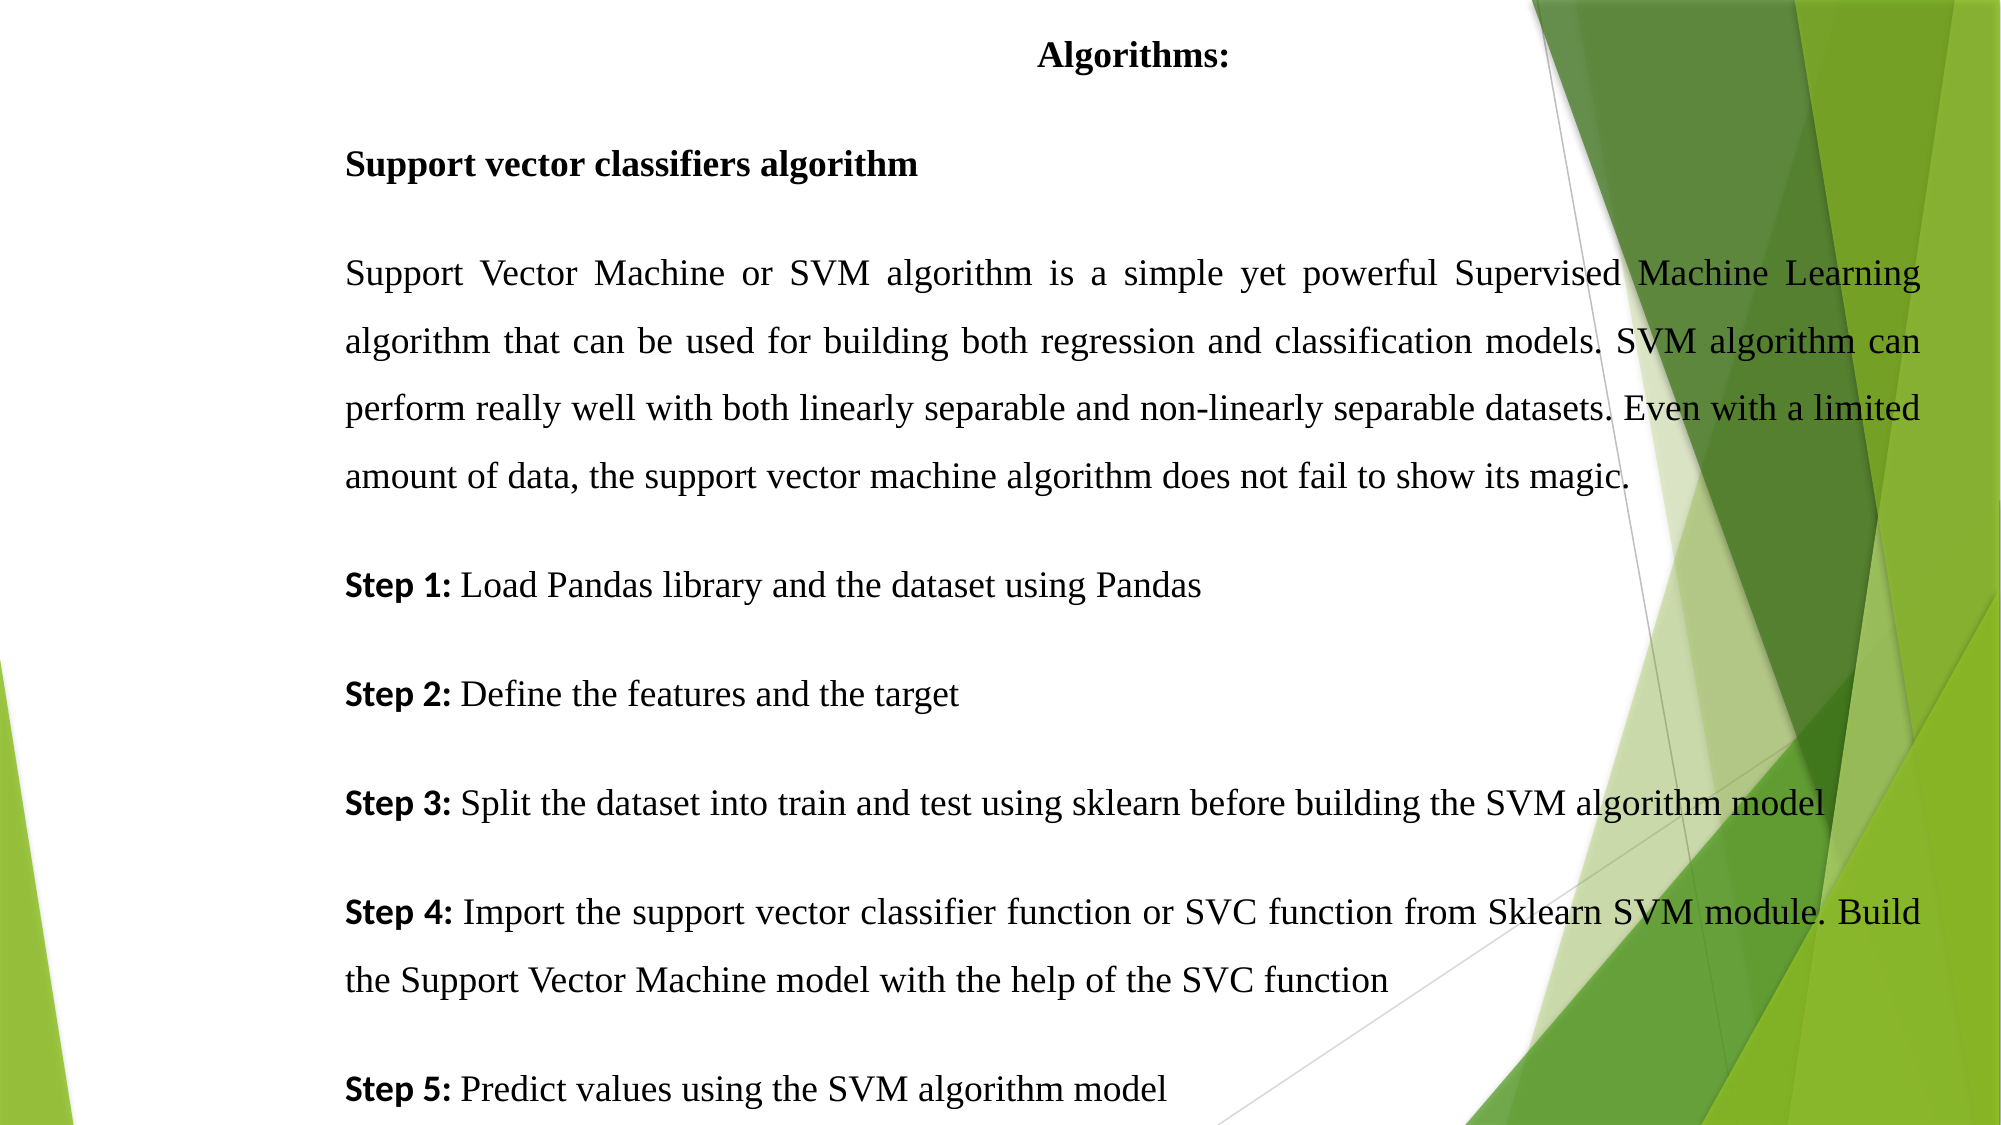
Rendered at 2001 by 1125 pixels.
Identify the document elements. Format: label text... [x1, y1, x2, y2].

text_box Algorithms: Support vector classifiers algorithm Support Vector Machine or SVM algorithm is a simple yet powerful Supervised Machine Learning algorithm that can be used for building both regression and classification models. SVM algorithm can perform really well with both linearly separable and non-linearly separable datasets. Even with a limited amount of data, the support vector machine algorithm does not fail to show its magic. Step 1: Load Pandas library and the dataset using Pandas Step 2: Define the features and the target Step 3: Split the dataset into train and test using sklearn before building the SVM algorithm model Step 4: Import the support vector classifier function or SVC function from Sklearn SVM module. Build the Support Vector Machine model with the help of the SVC function Step 5: Predict values using the SVM algorithm model Step 6: Evaluate the Support Vector Machine model [330, 0, 1938, 1125]
